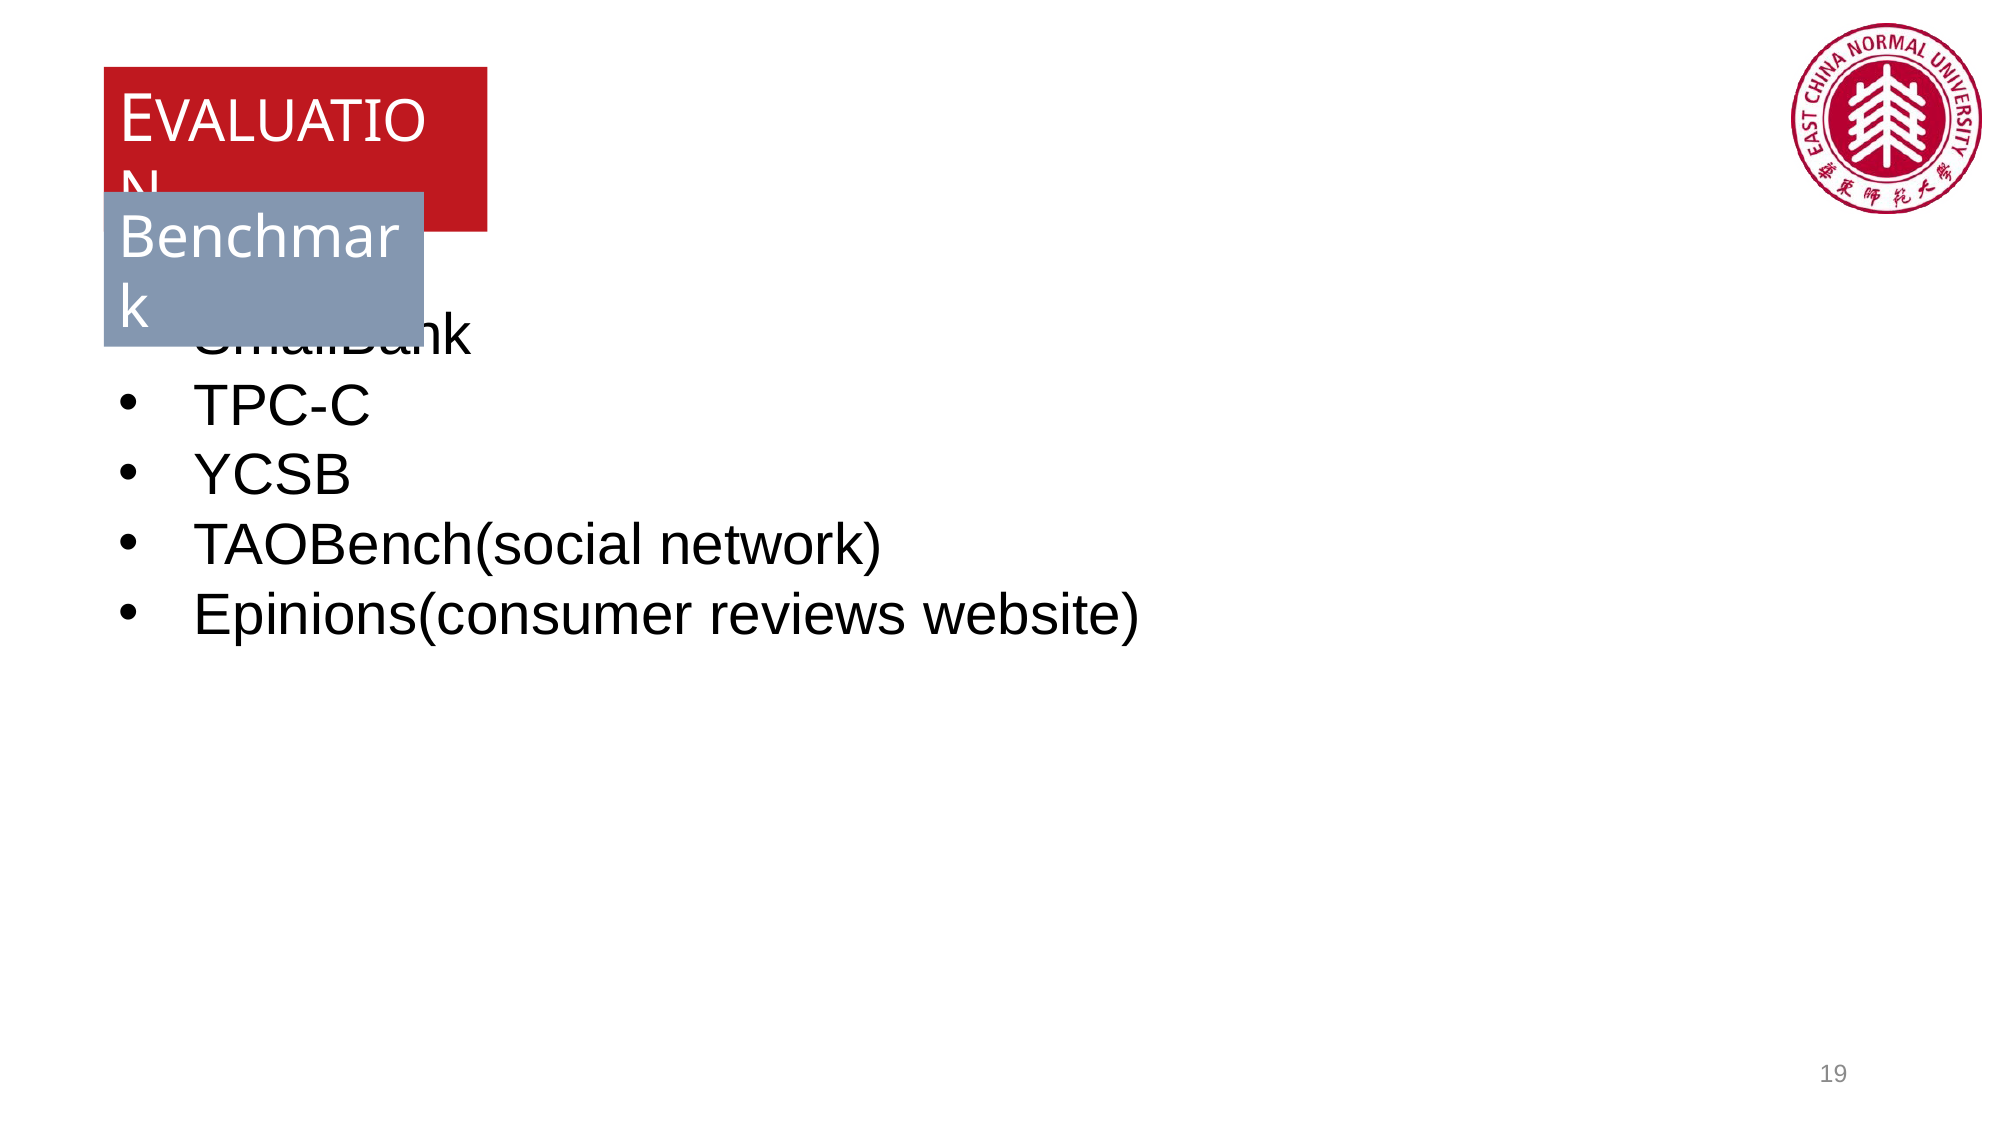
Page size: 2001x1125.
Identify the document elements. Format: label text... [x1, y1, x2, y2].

picture [1791, 23, 1982, 214]
text_box SmallBank TPC-C YCSB TAOBench(social network) Epinions(consumer reviews website) [103, 289, 1980, 654]
slide_number 19 [1412, 1042, 1863, 1103]
text_box Benchmark [103, 191, 424, 347]
text_box EVALUATION [103, 66, 488, 232]
